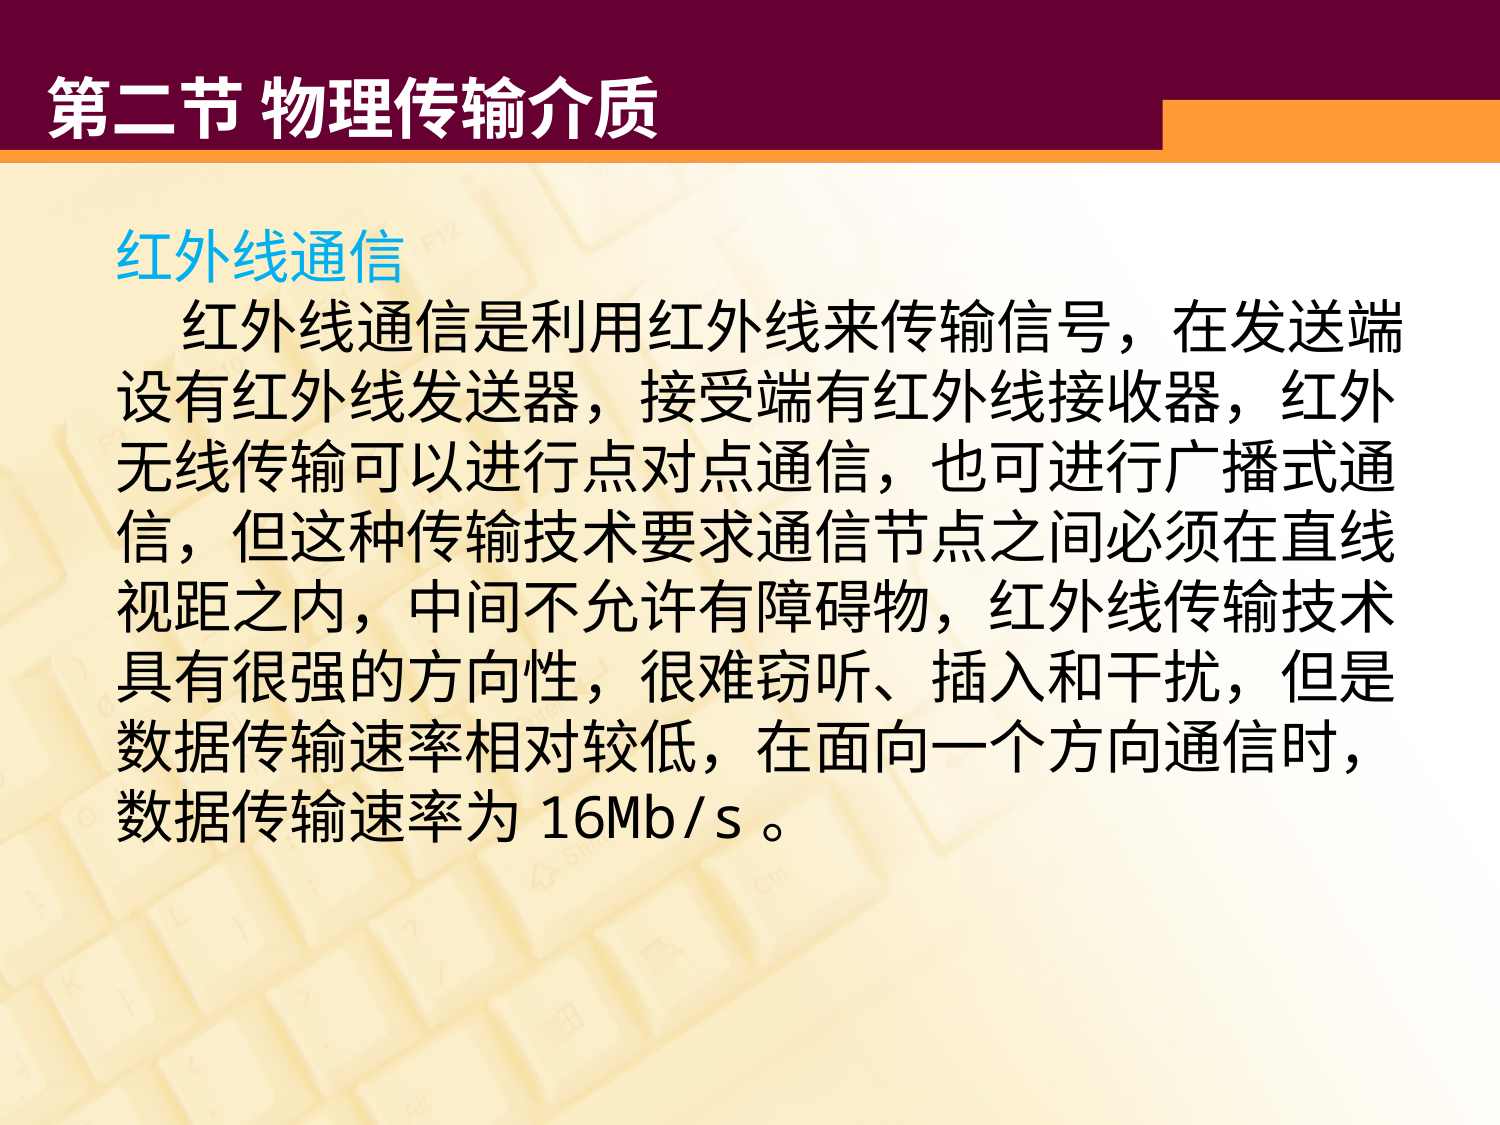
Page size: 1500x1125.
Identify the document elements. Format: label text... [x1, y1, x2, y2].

picture [0, 163, 1500, 1125]
title 第二节 物理传输介质 [29, 50, 1338, 164]
list 红外线通信 红外线通信是利用红外线来传输信号，在发送端设有红外线发送器，接受端有红外线接收器，红外无线传输可以进行点对点通信，也可进行广播式通信，但这种传输技术要求通信节点之间必须在直线视距之内，中间不允许有障碍物，红外线传输技术具有很强的方向性，很难窃听、插入和干扰，但是数据传输速率相对较低，在面向一个方向通信时，数据传输速率为16Mb/s。 [100, 212, 1426, 1013]
